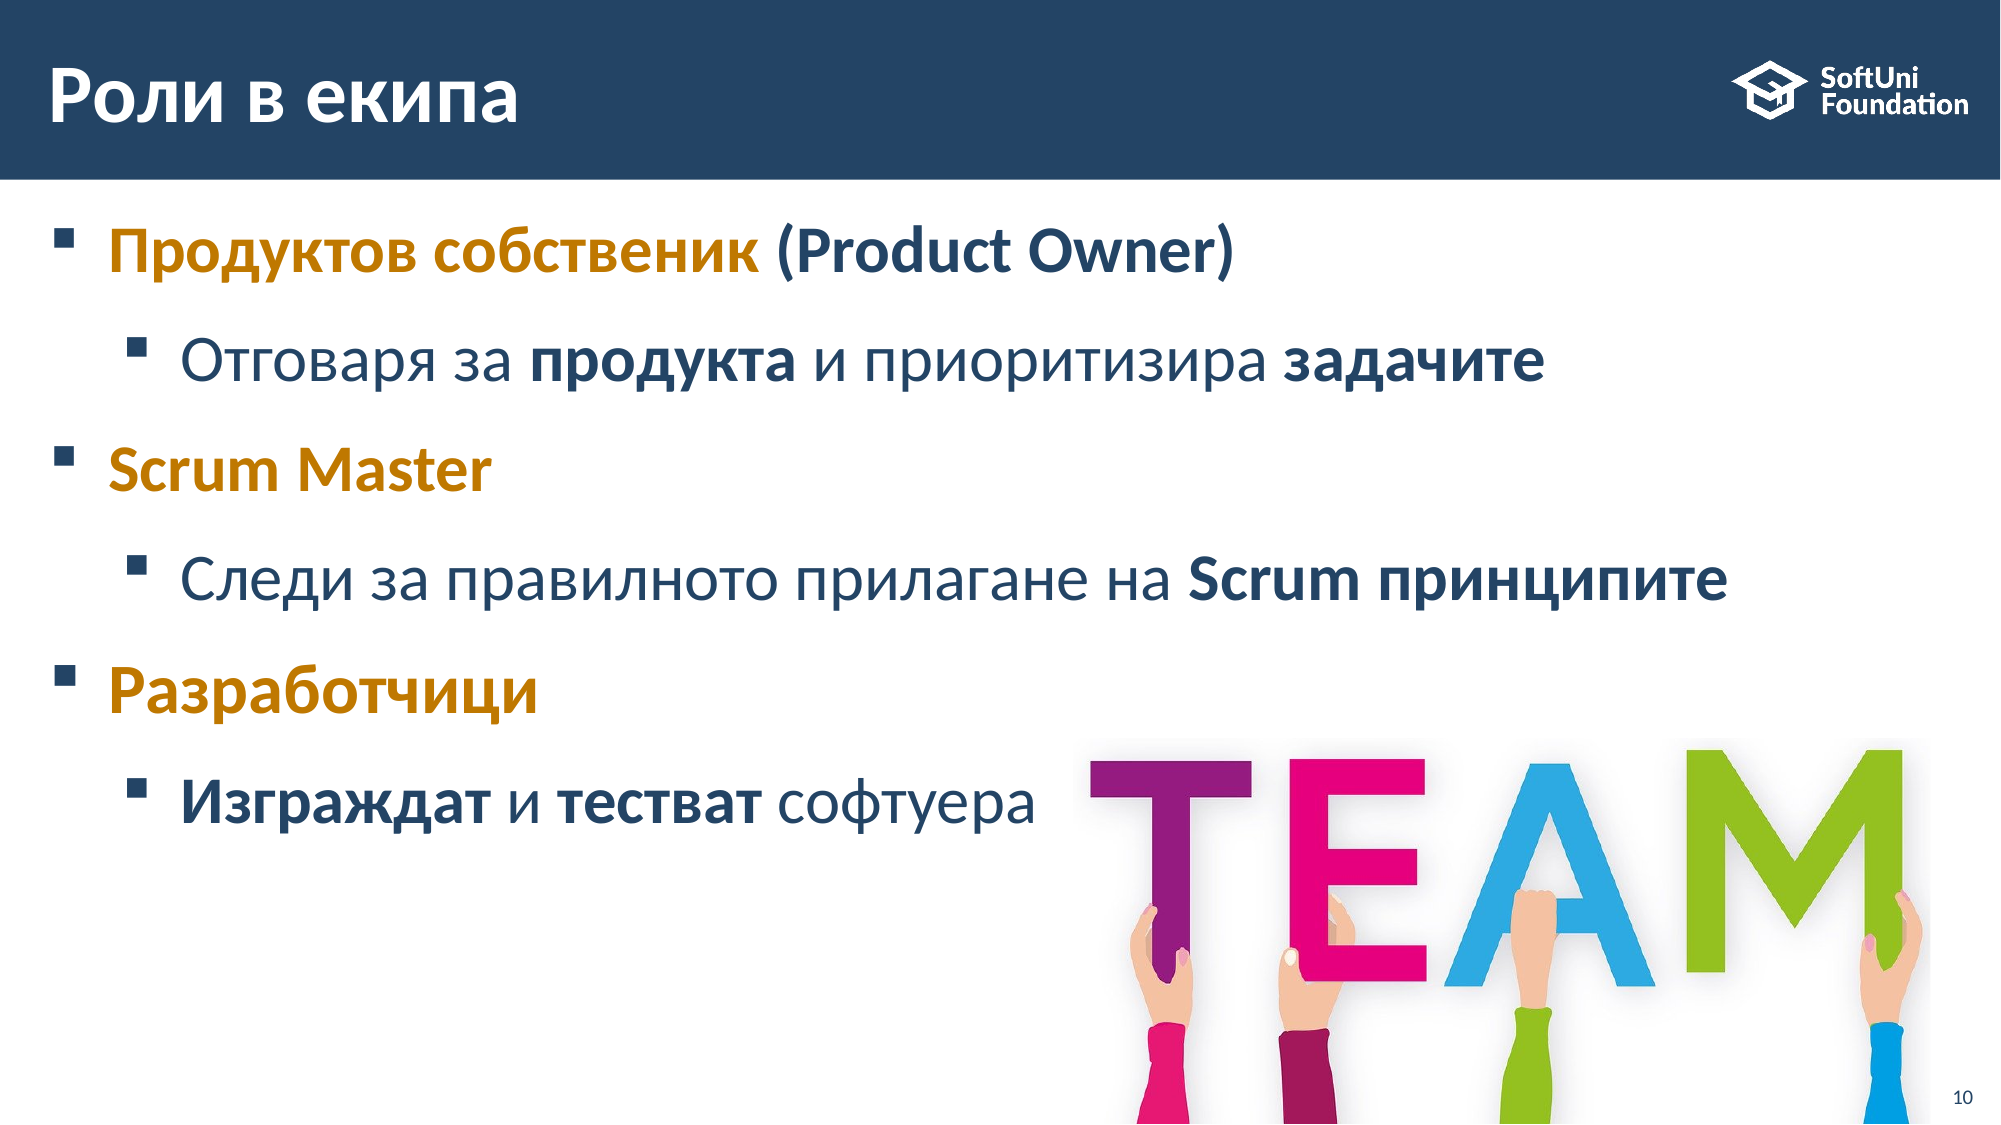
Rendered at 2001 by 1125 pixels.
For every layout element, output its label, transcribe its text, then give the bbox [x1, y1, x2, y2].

slide_number 10 [1935, 1067, 1989, 1117]
picture [1072, 738, 1931, 1124]
title Роли в екипа [31, 16, 1716, 162]
picture [1731, 60, 1968, 120]
list Продуктов собственик (Product Owner) Отговаря за продукта и приоритизира задачите Scrum Master Следи за правилното прилагане на Scrum принципите Разработчици Изграждат и тестват софтуера [31, 196, 1970, 1104]
